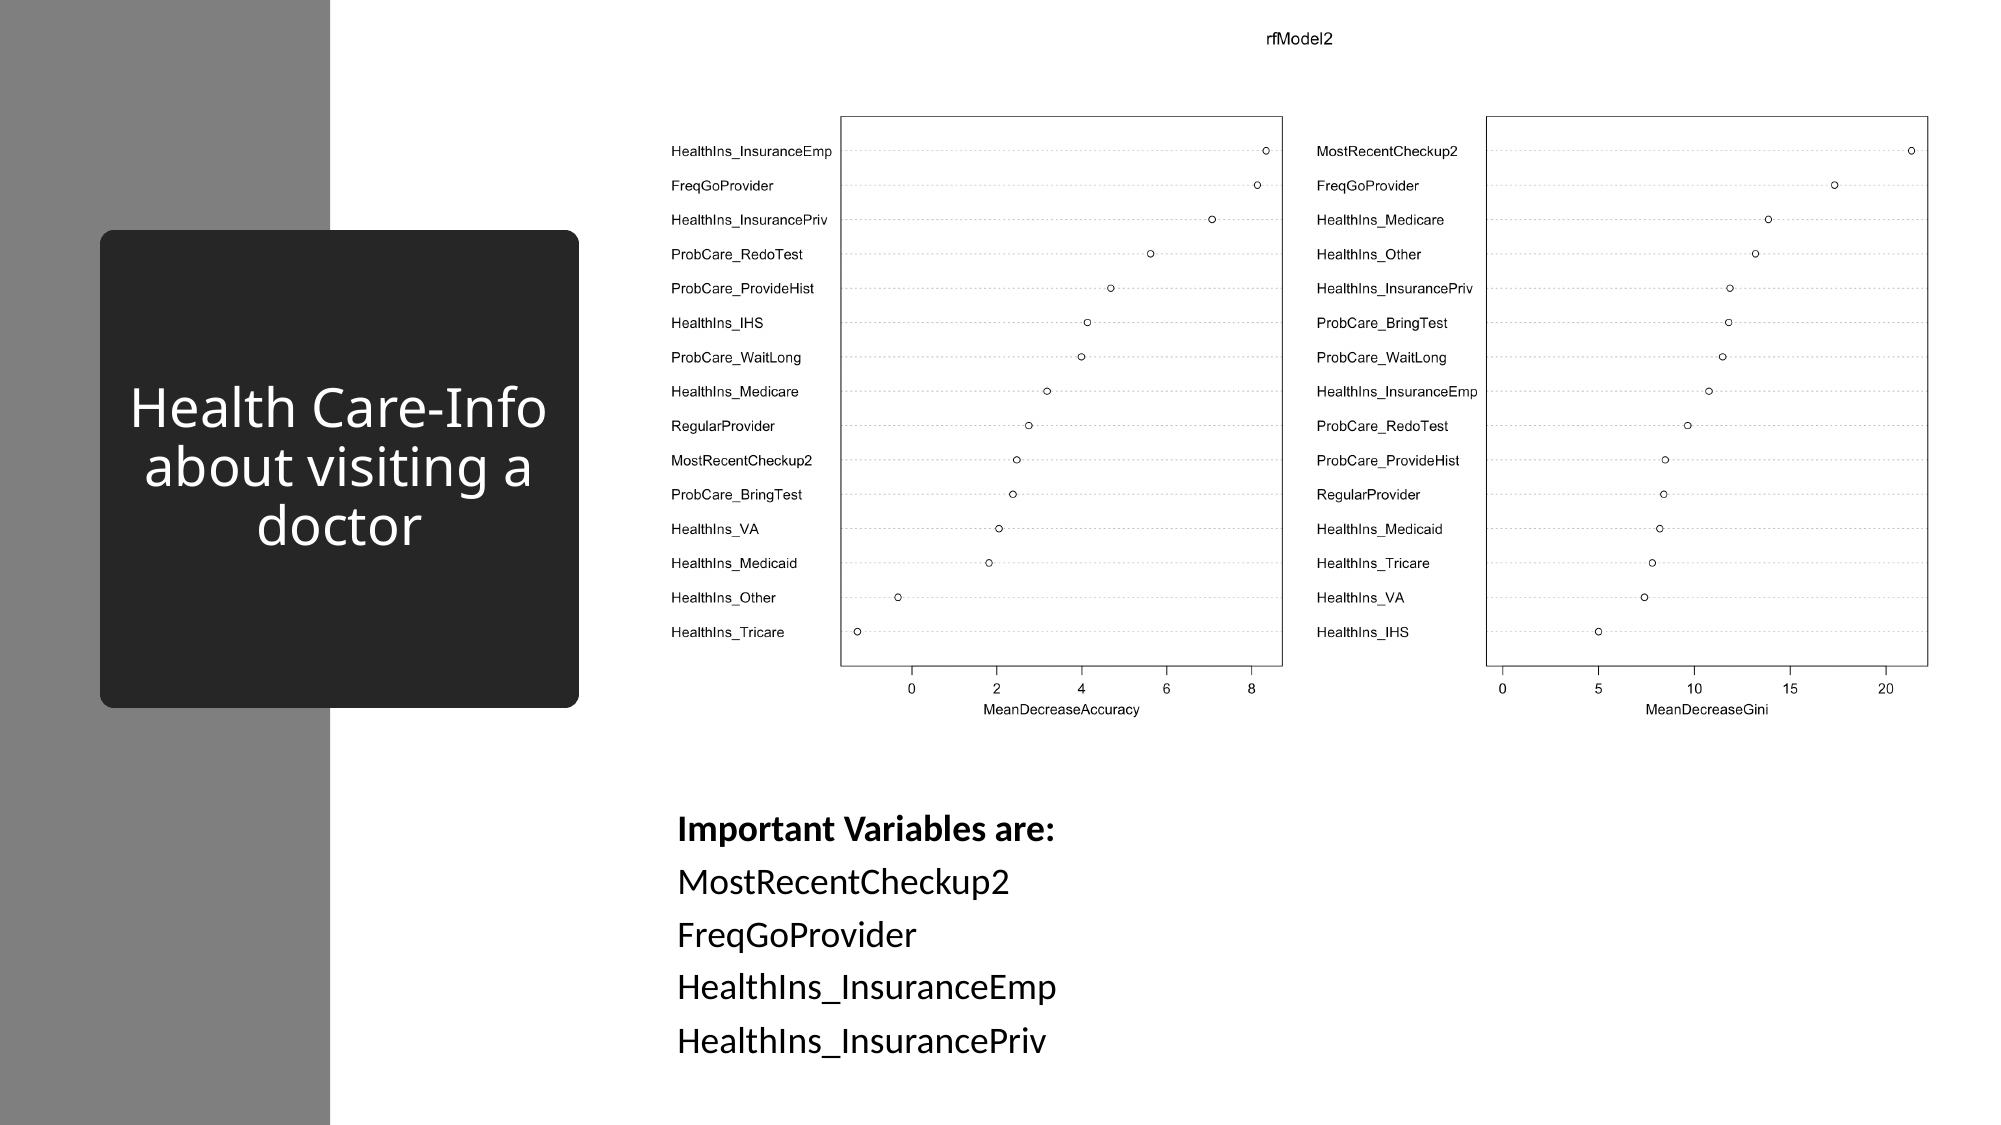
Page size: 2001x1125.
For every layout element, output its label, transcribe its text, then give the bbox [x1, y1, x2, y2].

picture [662, 21, 1944, 723]
title Health Care-Info about visiting a doctor [113, 243, 566, 694]
text_box Important Variables are: MostRecentCheckup2 FreqGoProvider HealthIns_InsuranceEmp HealthIns_InsurancePriv [662, 801, 1842, 1014]
text_box [0, 0, 331, 1125]
